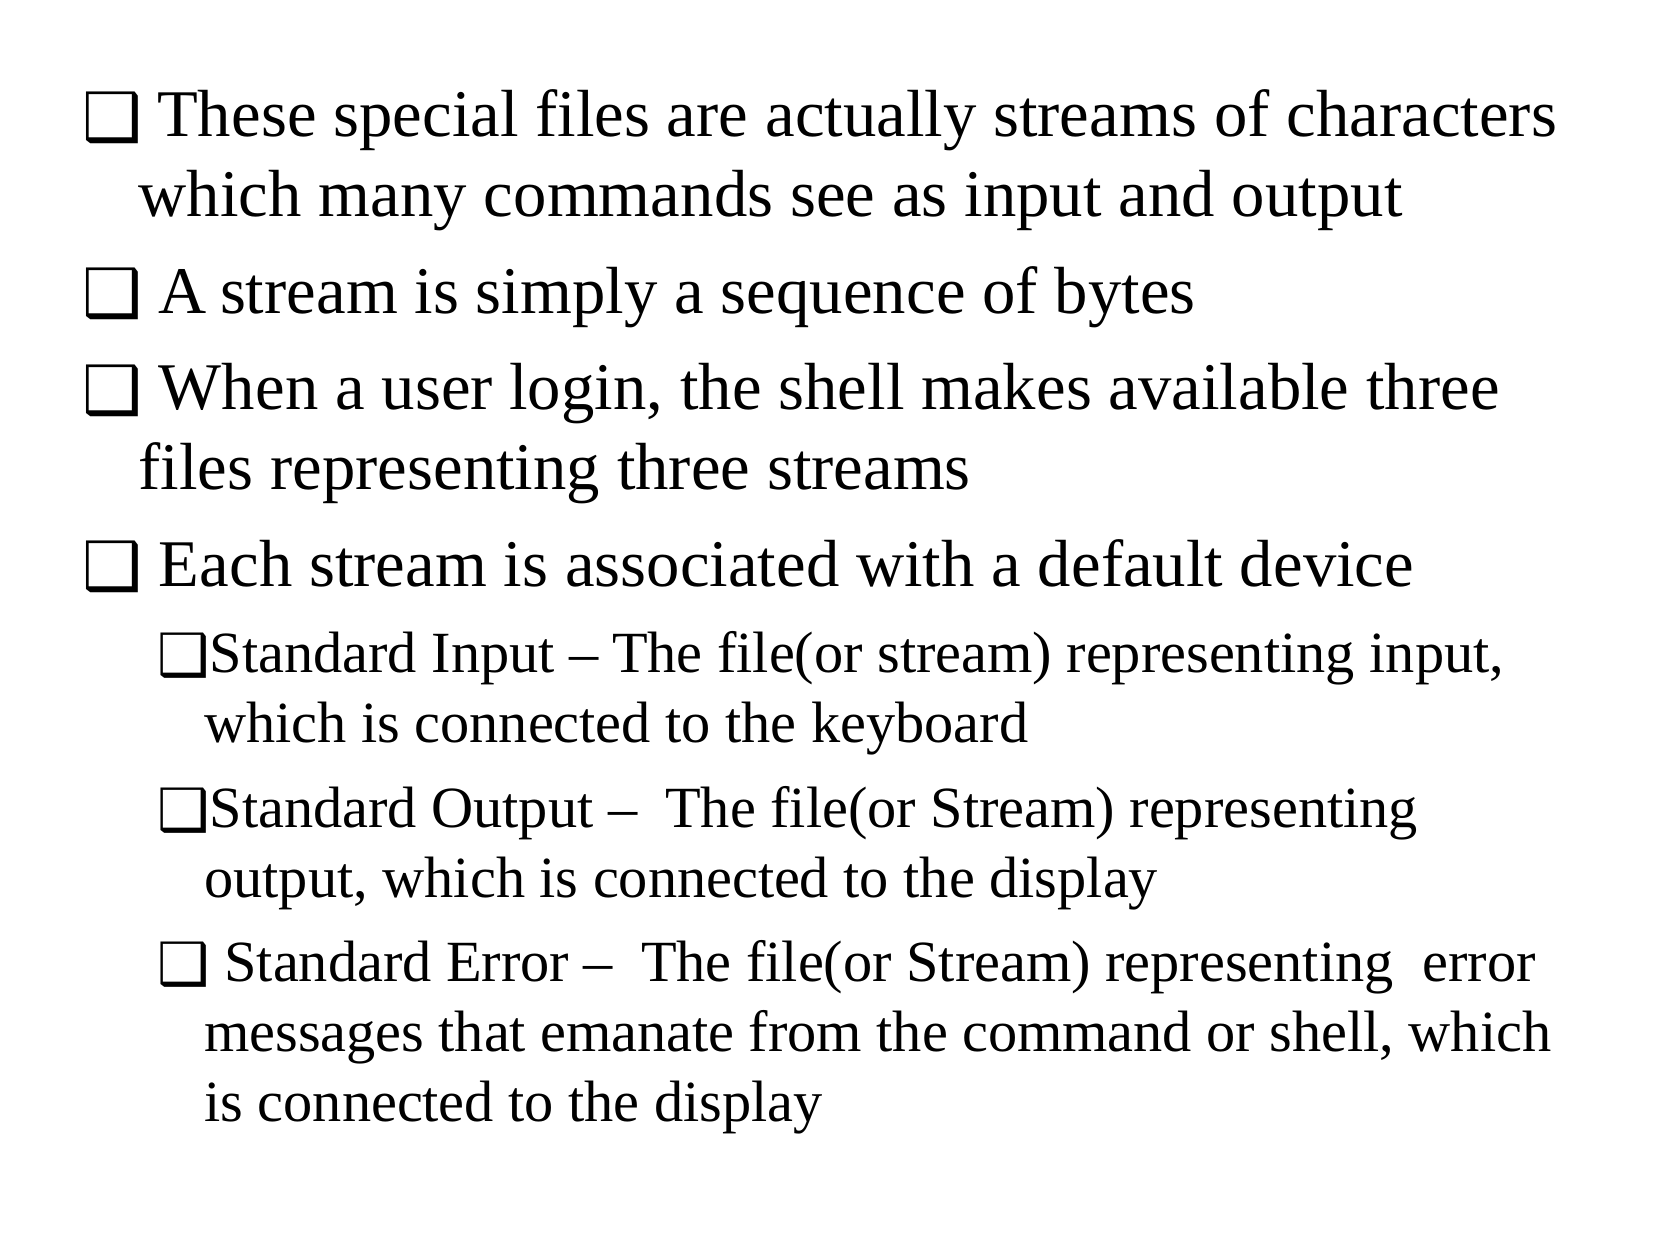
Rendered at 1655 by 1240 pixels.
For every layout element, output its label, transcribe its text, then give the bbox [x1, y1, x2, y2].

list These special files are actually streams of characters which many commands see as input and output A stream is simply a sequence of bytes When a user login, the shell makes available three files representing three streams Each stream is associated with a default device Standard Input – The file(or stream) representing input, which is connected to the keyboard Standard Output – The file(or Stream) representing output, which is connected to the display Standard Error – The file(or Stream) representing error messages that emanate from the command or shell, which is connected to the display [82, 69, 1571, 1009]
